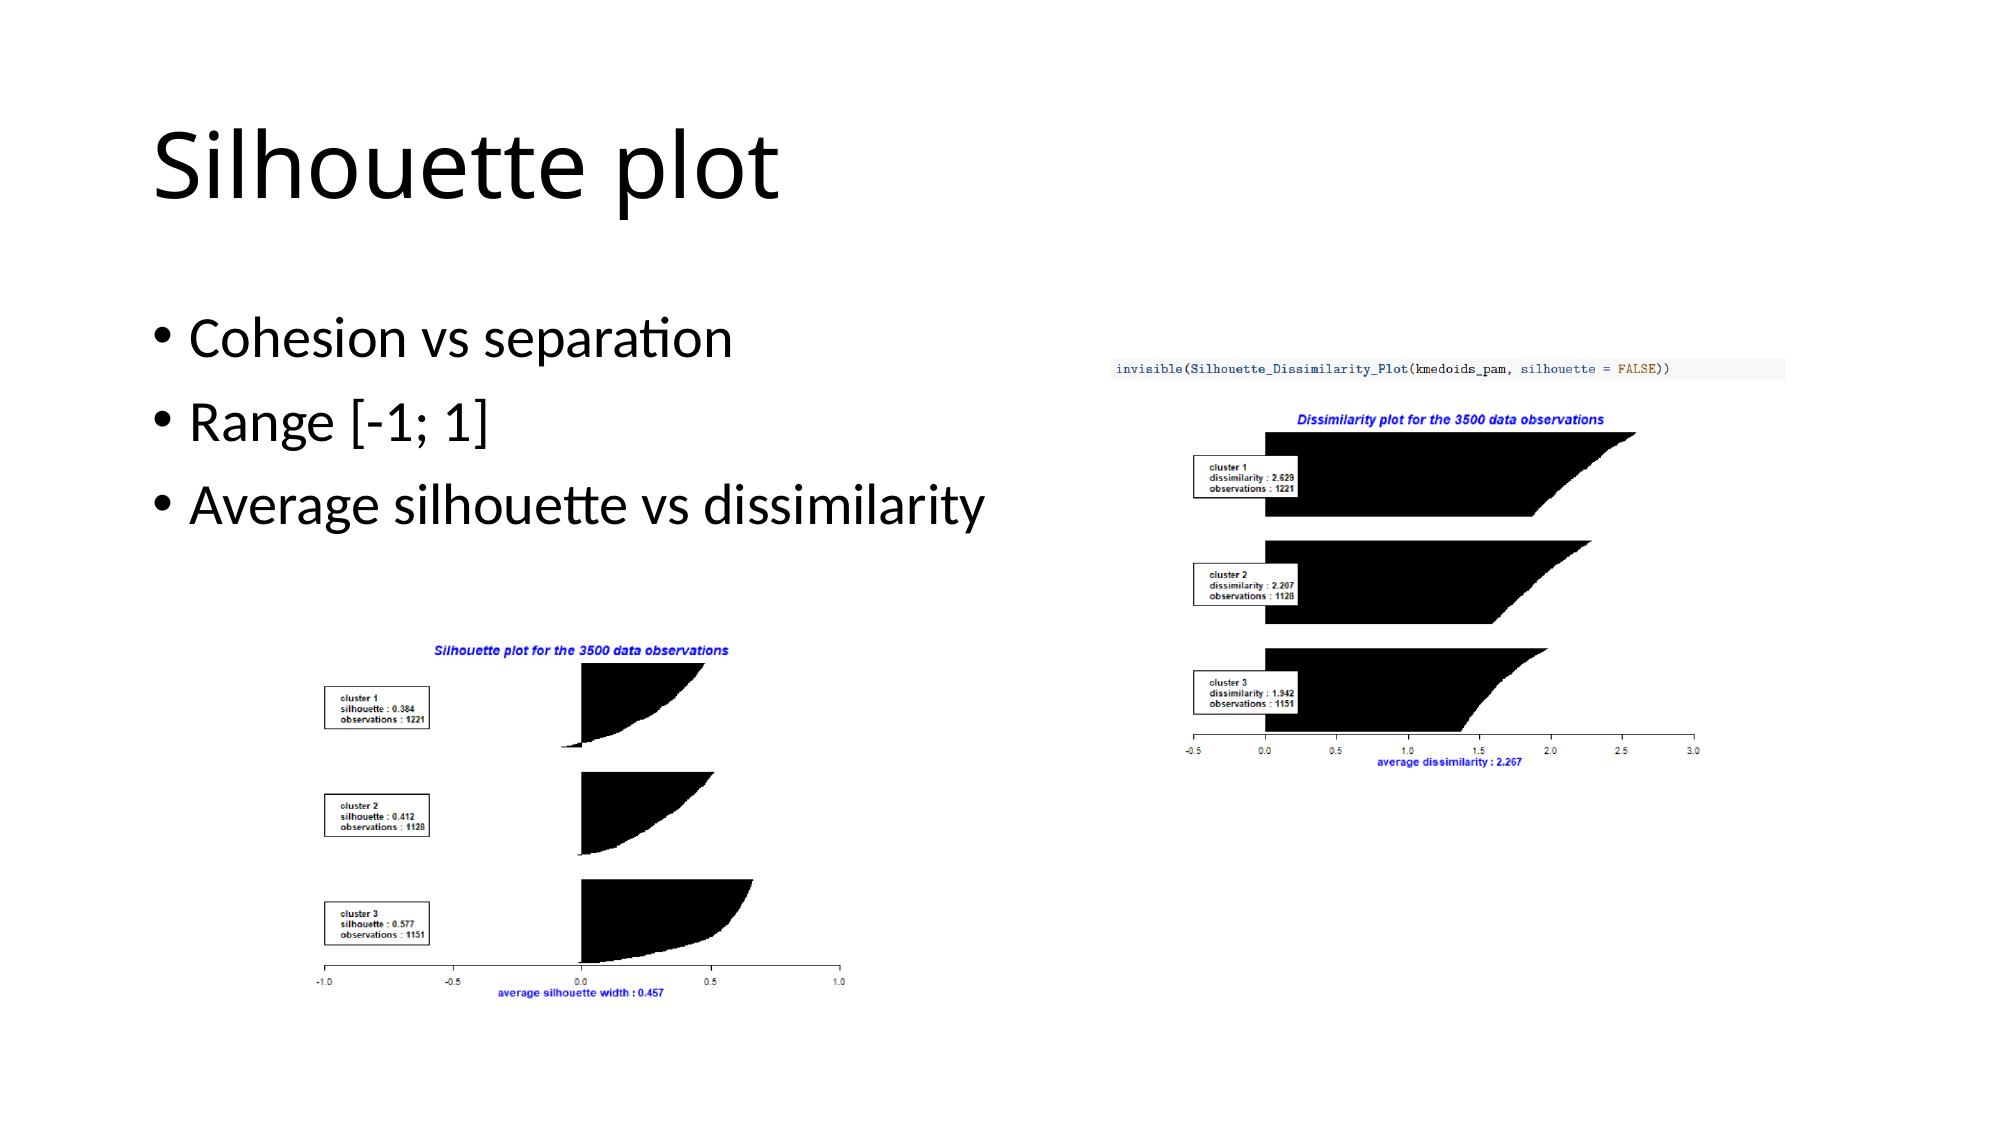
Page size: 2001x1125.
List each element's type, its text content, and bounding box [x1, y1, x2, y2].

picture [241, 604, 886, 1014]
title Silhouette plot [137, 59, 1863, 278]
picture [1099, 338, 1786, 787]
list Cohesion vs separation Range [-1; 1] Average silhouette vs dissimilarity [137, 299, 1863, 1014]
